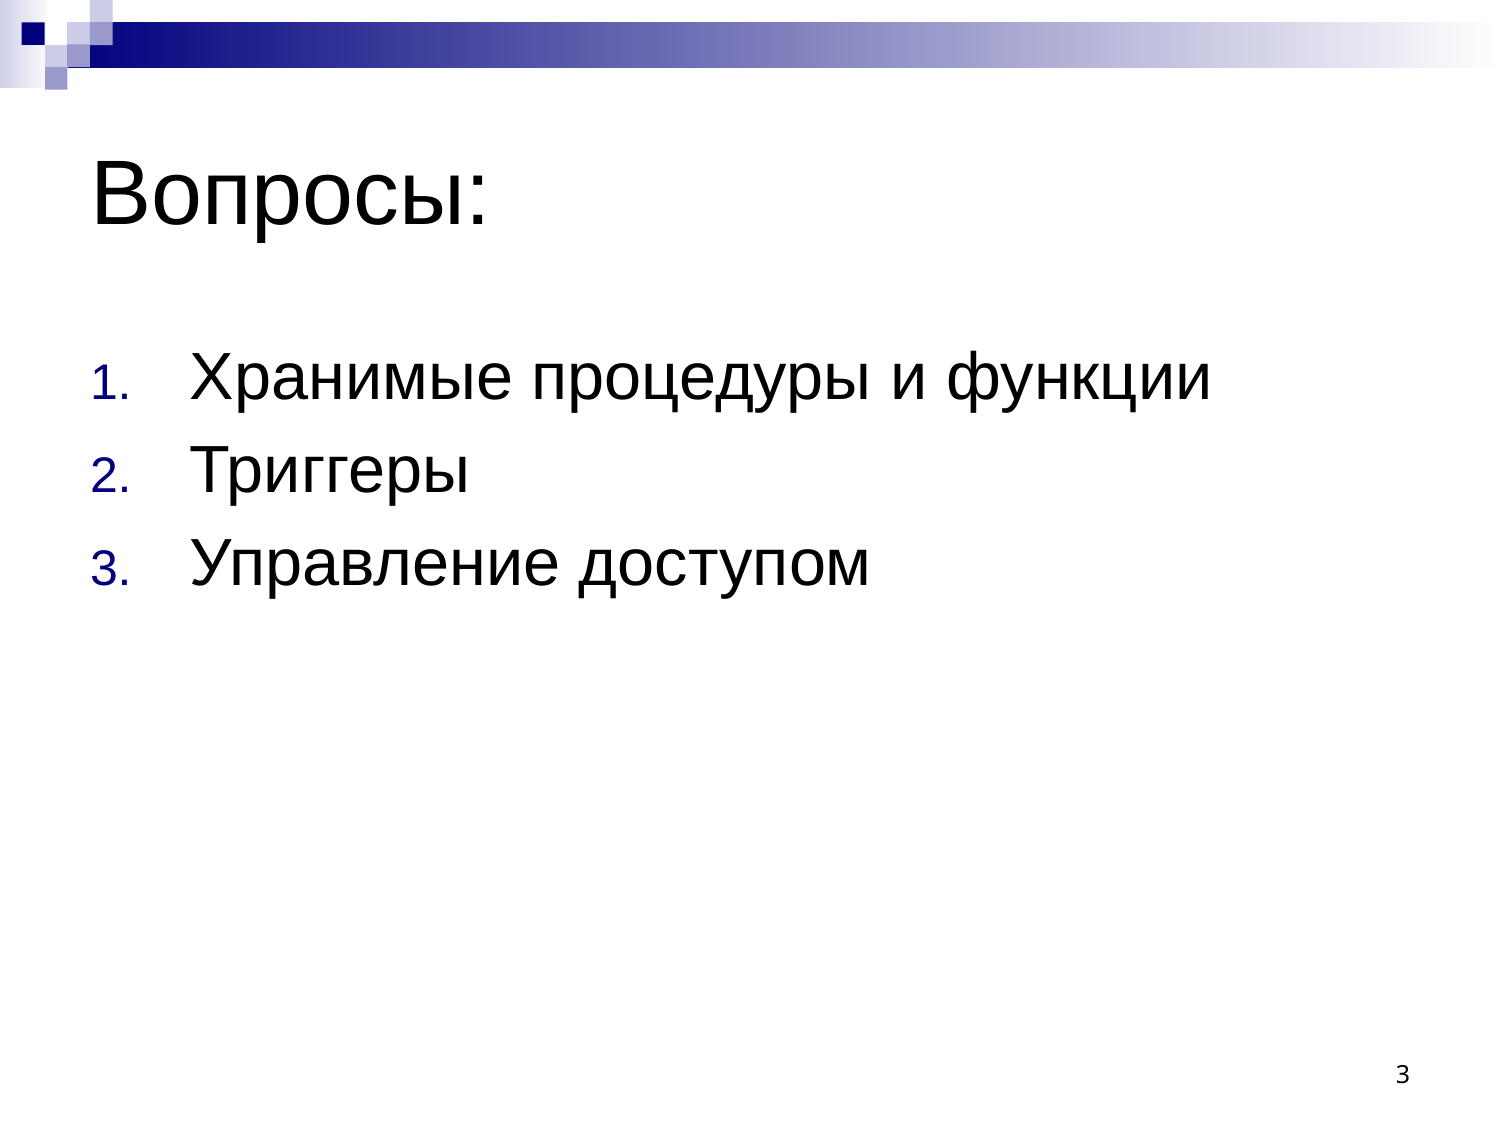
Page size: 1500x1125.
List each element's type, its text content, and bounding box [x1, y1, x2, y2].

slide_number 3 [1074, 1024, 1426, 1101]
list Хранимые процедуры и функции Триггеры Управление доступом [75, 324, 1425, 963]
title Вопросы: [75, 75, 1425, 300]
